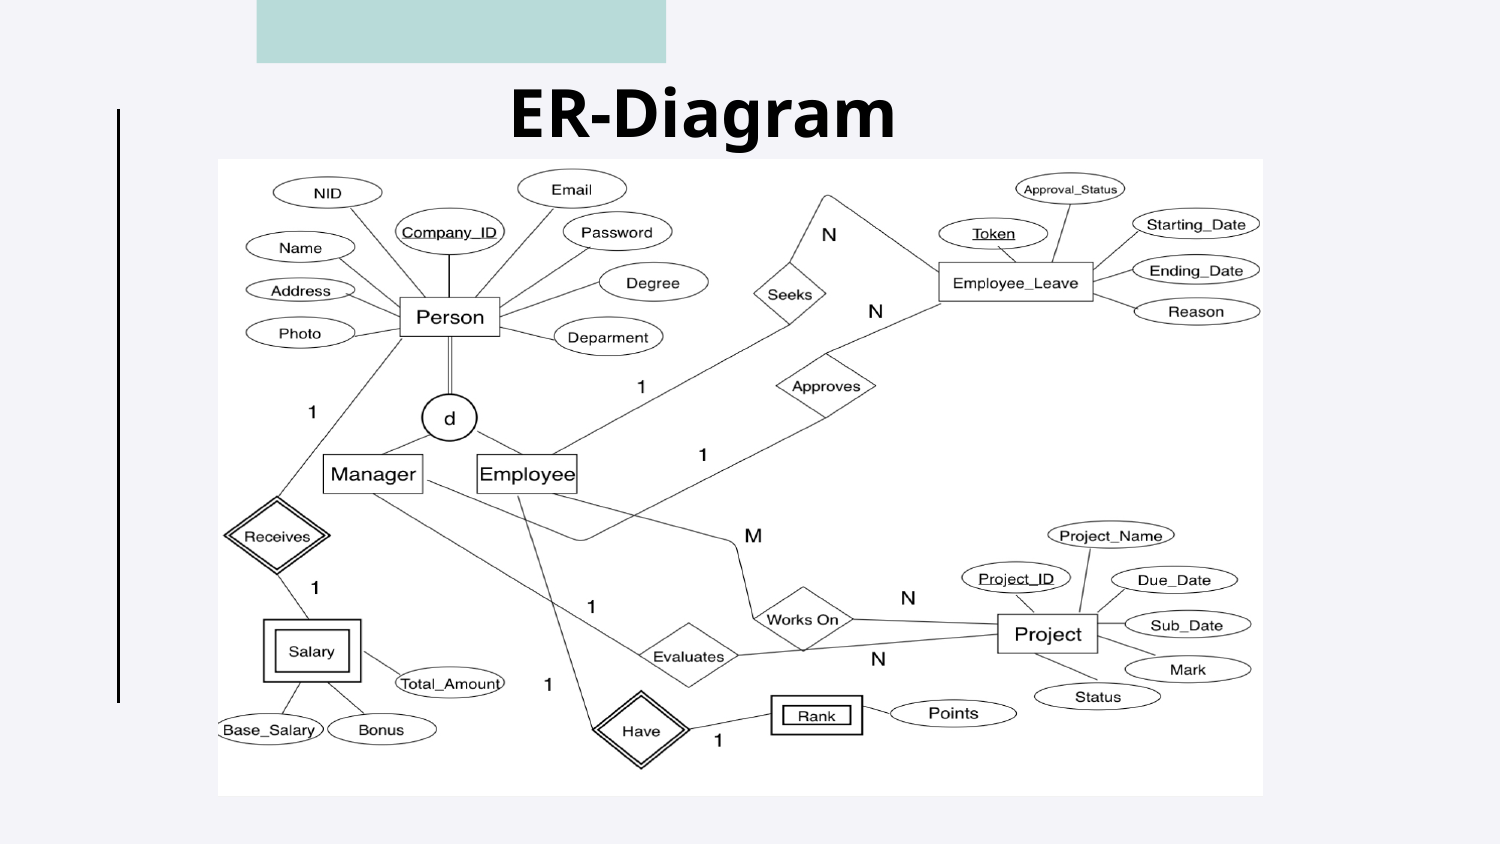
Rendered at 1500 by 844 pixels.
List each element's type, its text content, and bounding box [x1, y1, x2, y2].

picture [218, 158, 1263, 798]
text_box ER-Diagram [139, 63, 1285, 158]
text_box [256, 0, 667, 63]
